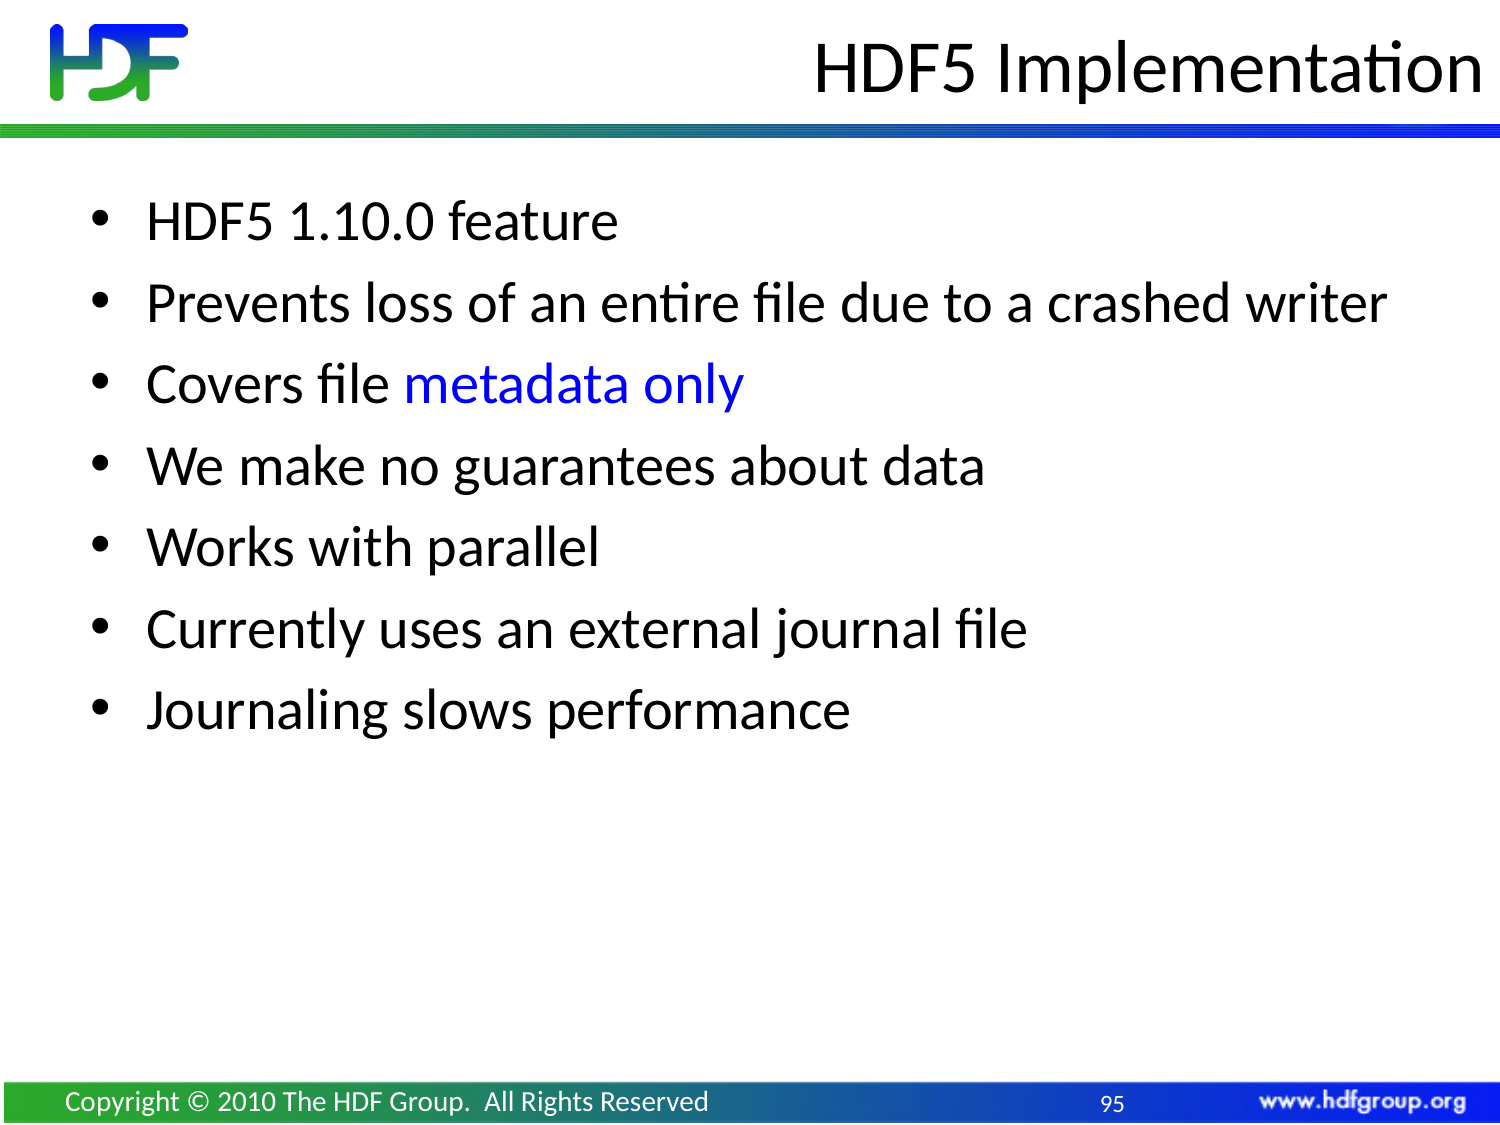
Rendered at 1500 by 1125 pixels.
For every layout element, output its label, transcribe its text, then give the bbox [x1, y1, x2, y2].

picture [0, 0, 1500, 1123]
title HDF5 Implementation [212, 0, 1500, 125]
text_box HDF5 1.10.0 feature Prevents loss of an entire file due to a crashed writer Covers file metadata only We make no guarantees about data Works with parallel Currently uses an external journal file Journaling slows performance [74, 174, 1438, 1050]
